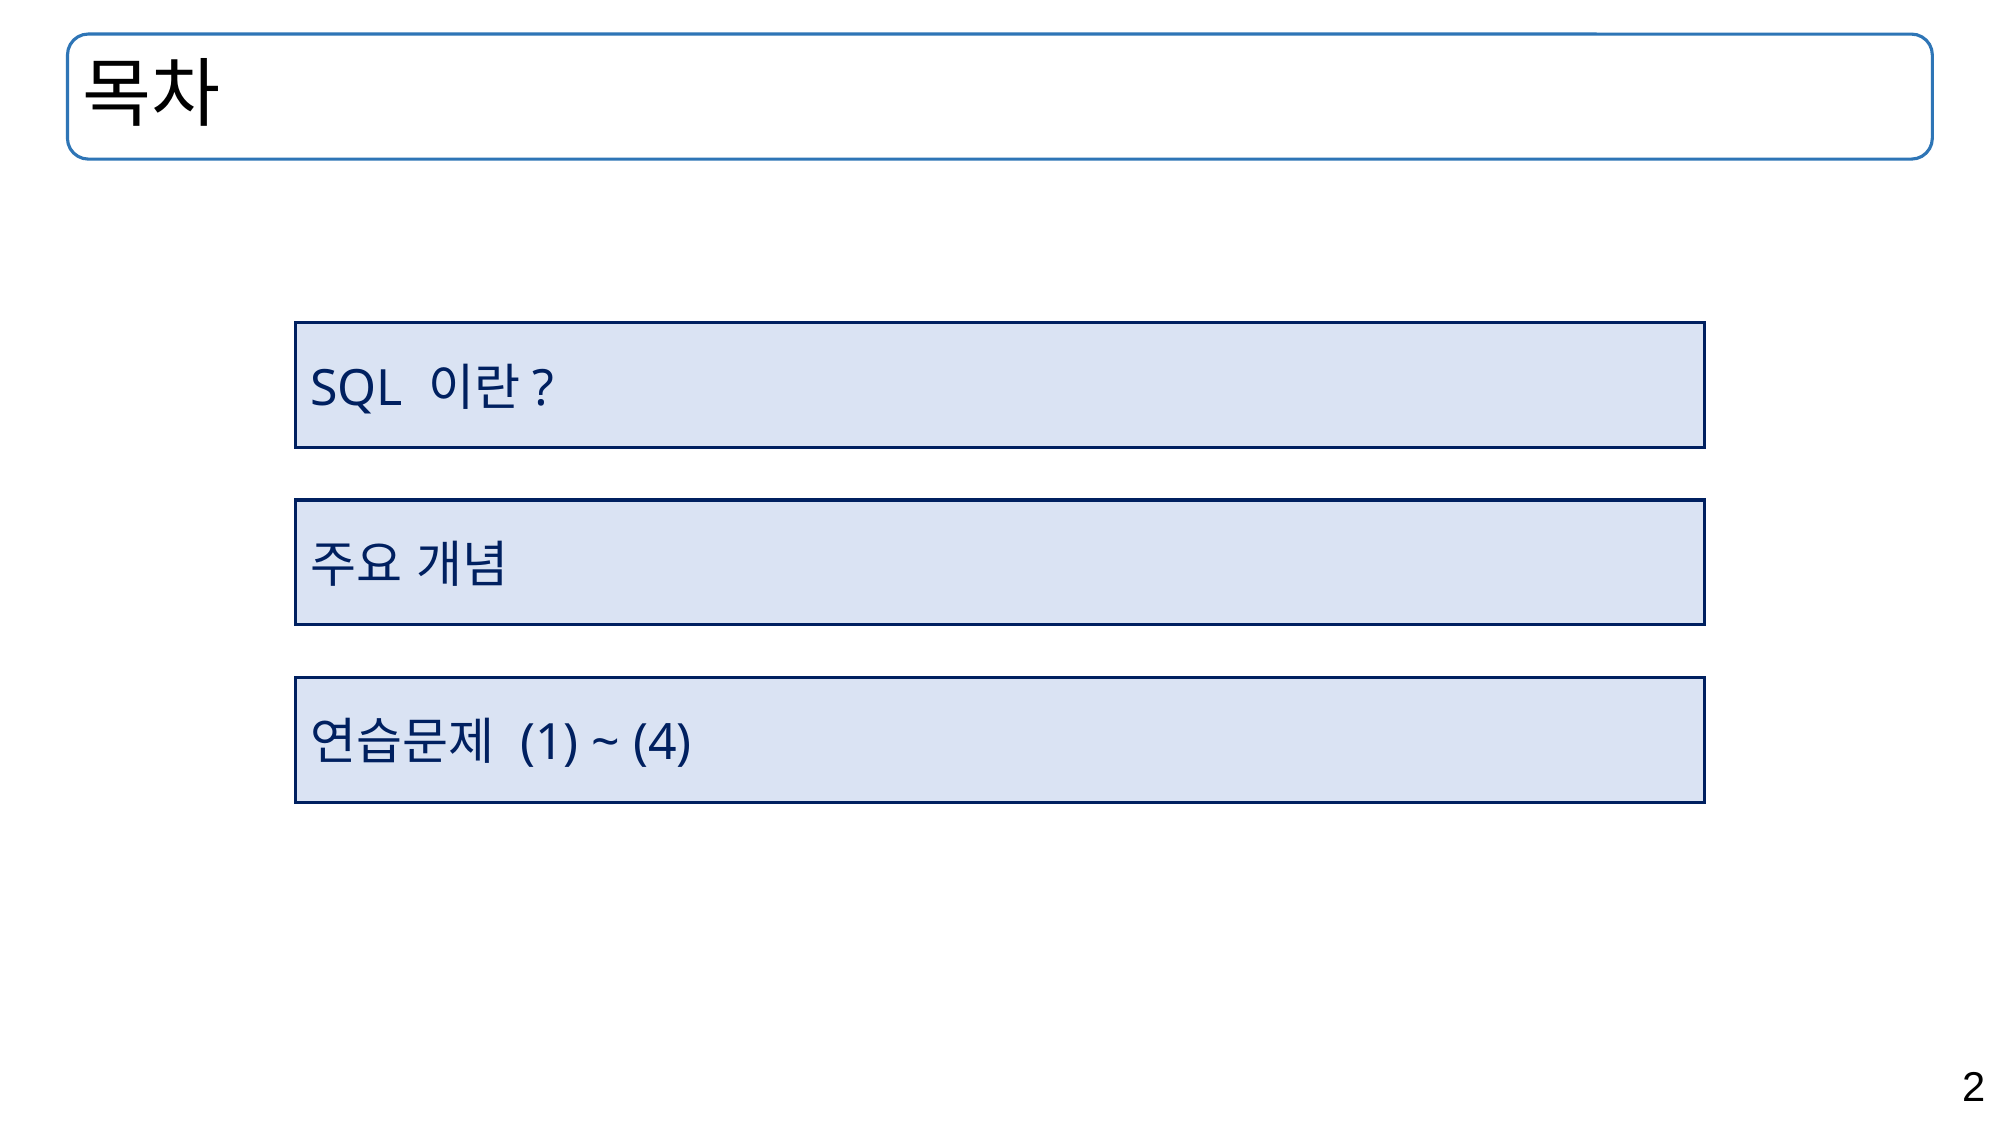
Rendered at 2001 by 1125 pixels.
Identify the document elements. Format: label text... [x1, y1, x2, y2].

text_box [295, 322, 1705, 803]
title 목차 [67, 34, 1933, 160]
